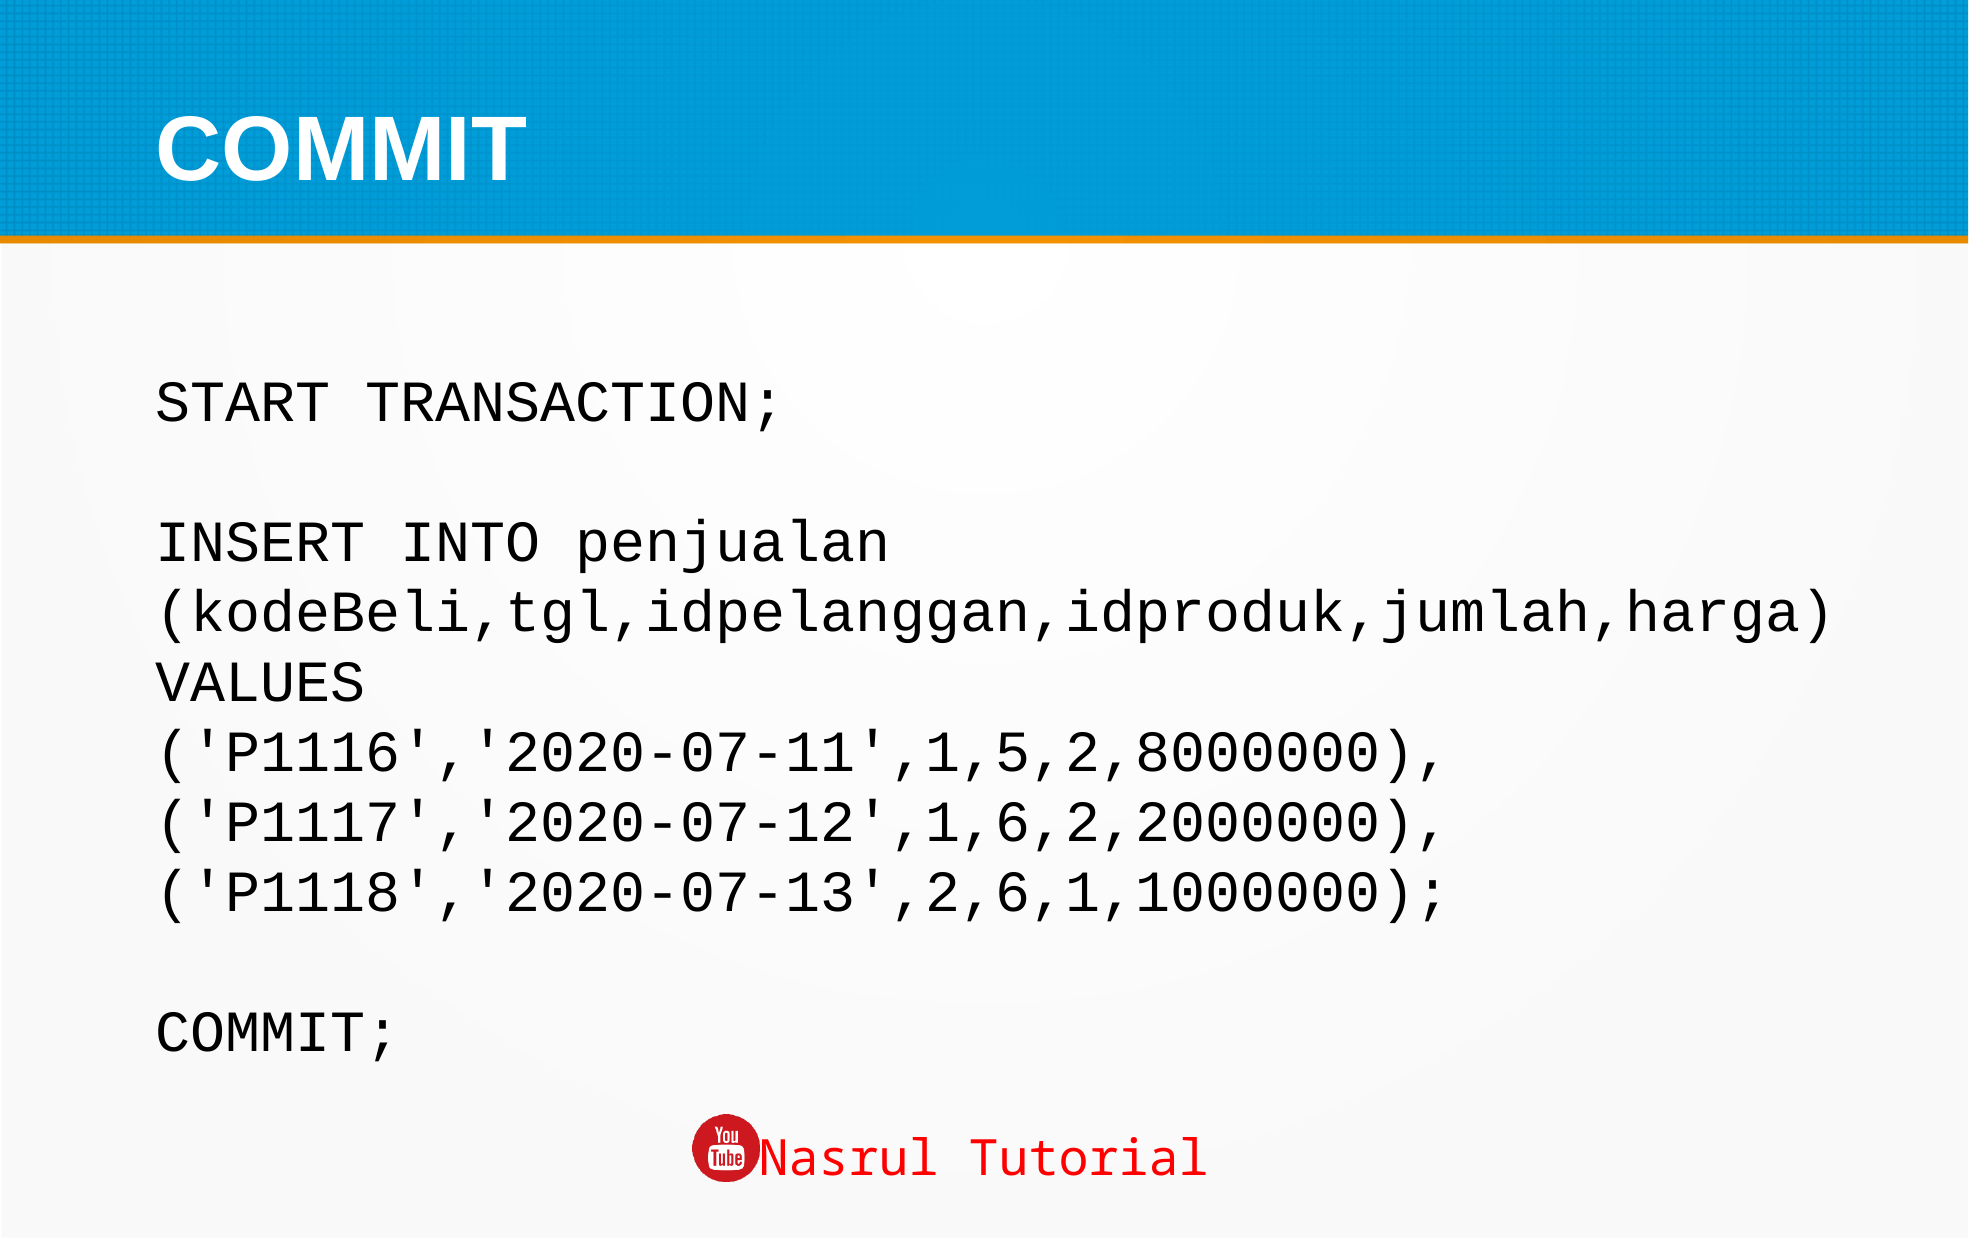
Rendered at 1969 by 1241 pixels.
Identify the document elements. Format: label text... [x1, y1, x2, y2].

text_box COMMIT [140, 81, 1398, 206]
picture [0, 236, 1969, 1241]
text_box START TRANSACTION; INSERT INTO penjualan (kodeBeli,tgl,idpelanggan,idproduk,jumlah,harga) VALUES ('P1116','2020-07-11',1,5,2,8000000), ('P1117','2020-07-12',1,6,2,2000000), ('P1118','2020-07-13',2,6,1,1000000); COMMIT; [140, 355, 1891, 1071]
